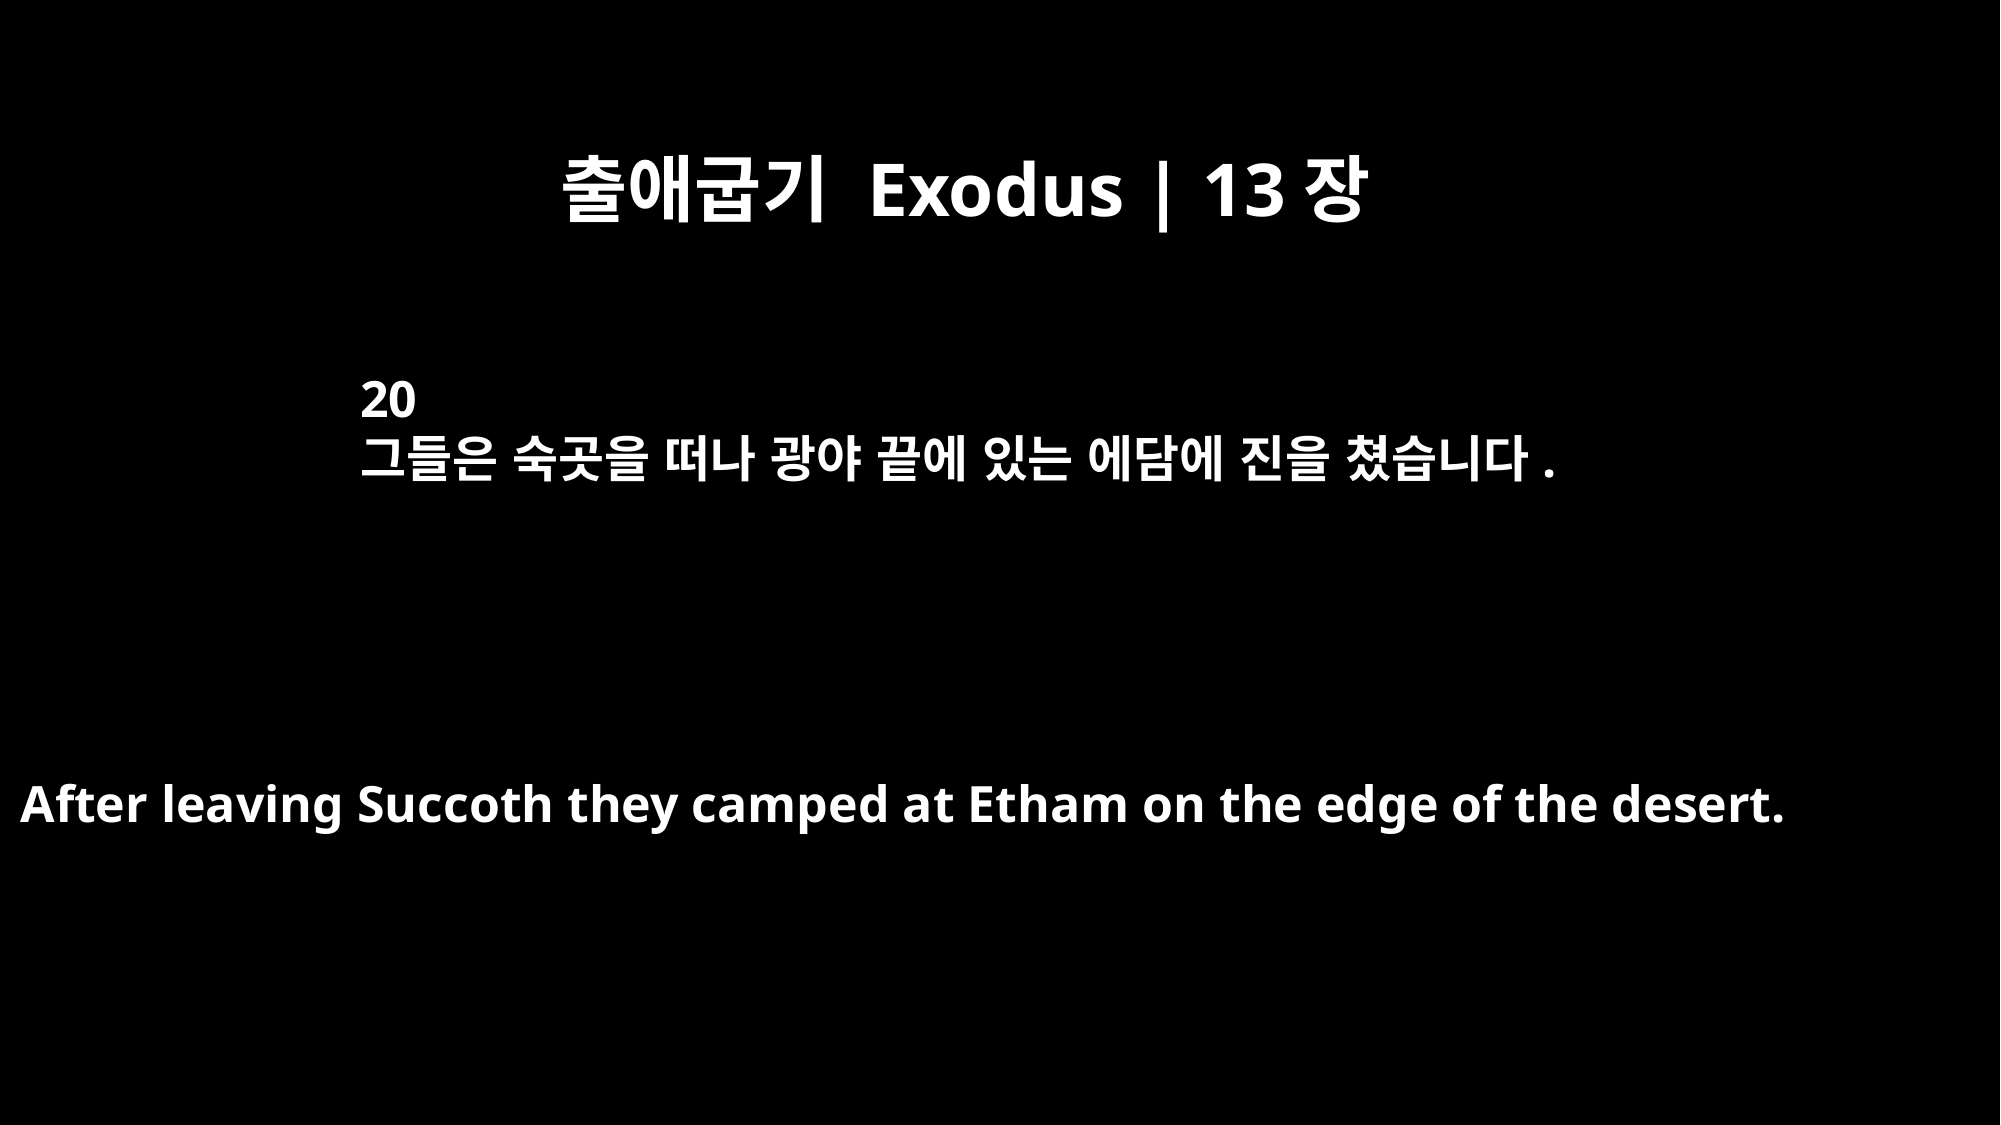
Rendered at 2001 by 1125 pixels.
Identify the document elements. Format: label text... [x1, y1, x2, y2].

text_box 출애굽기 Exodus | 13장 [545, 136, 1387, 239]
text_box After leaving Succoth they camped at Etham on the edge of the desert. [5, 764, 1802, 840]
text_box 20 그들은 숙곳을 떠나 광야 끝에 있는 에담에 진을 쳤습니다. [345, 359, 1572, 495]
